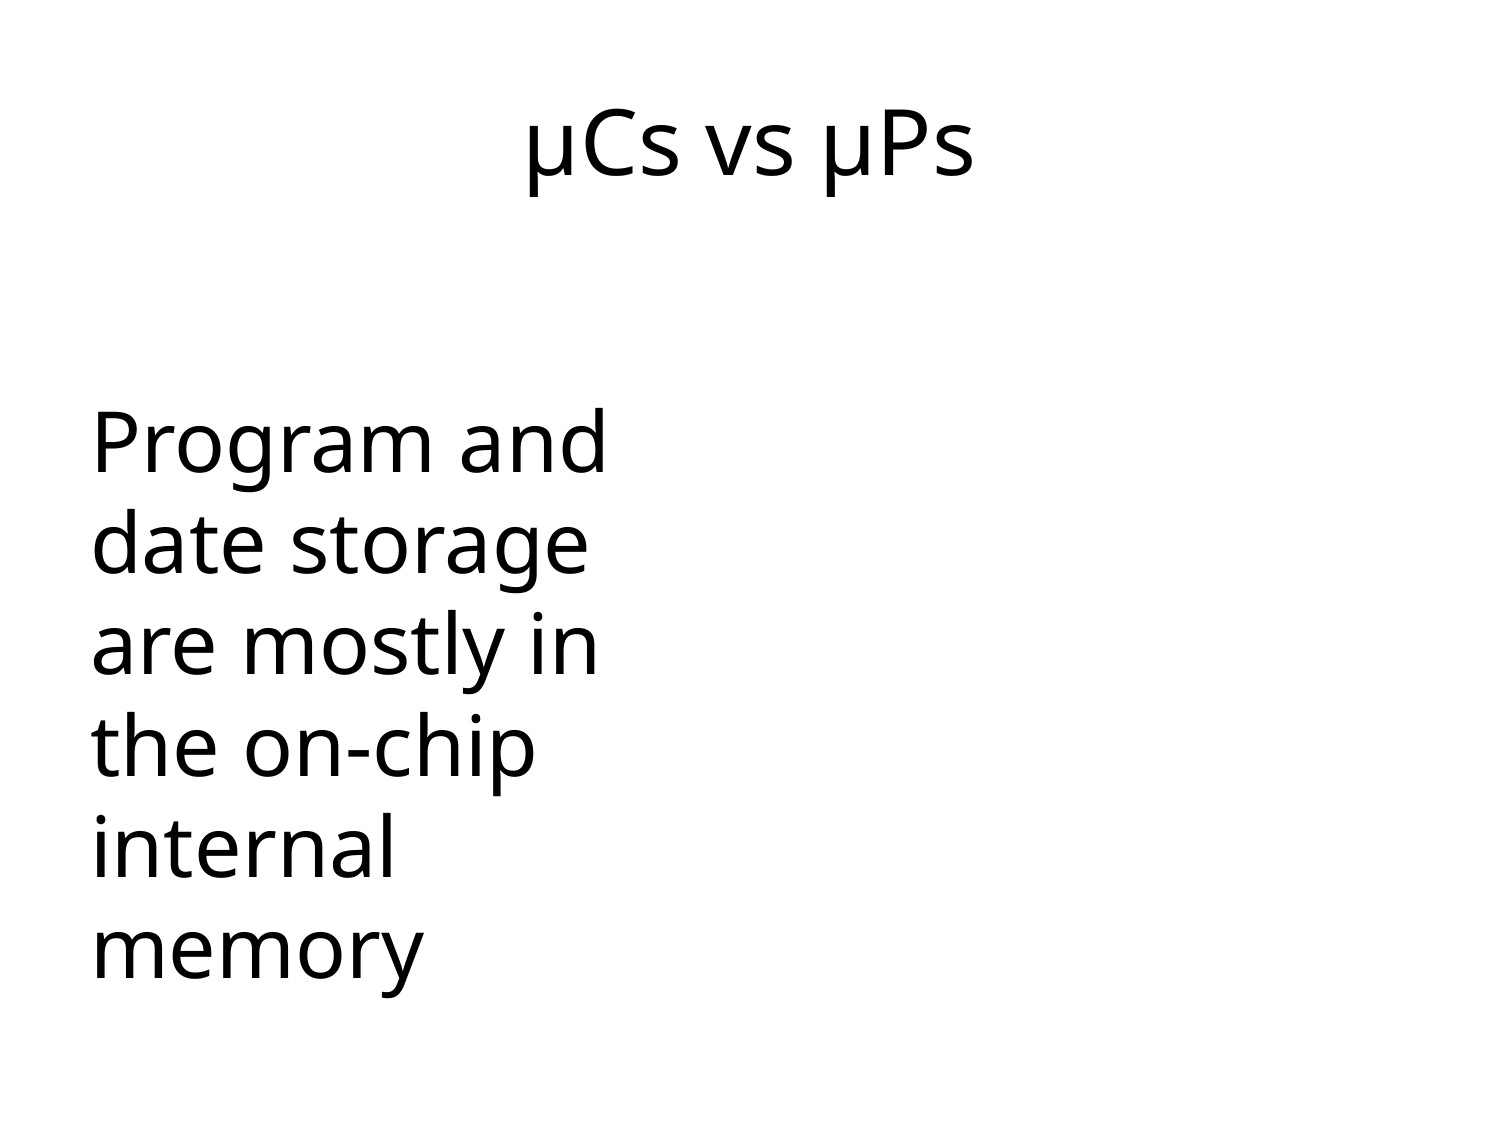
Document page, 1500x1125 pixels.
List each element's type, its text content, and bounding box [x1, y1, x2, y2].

list Program and date storage are mostly in the on-chip internal memory [75, 262, 738, 1005]
title µCs vs µPs [75, 45, 1425, 233]
